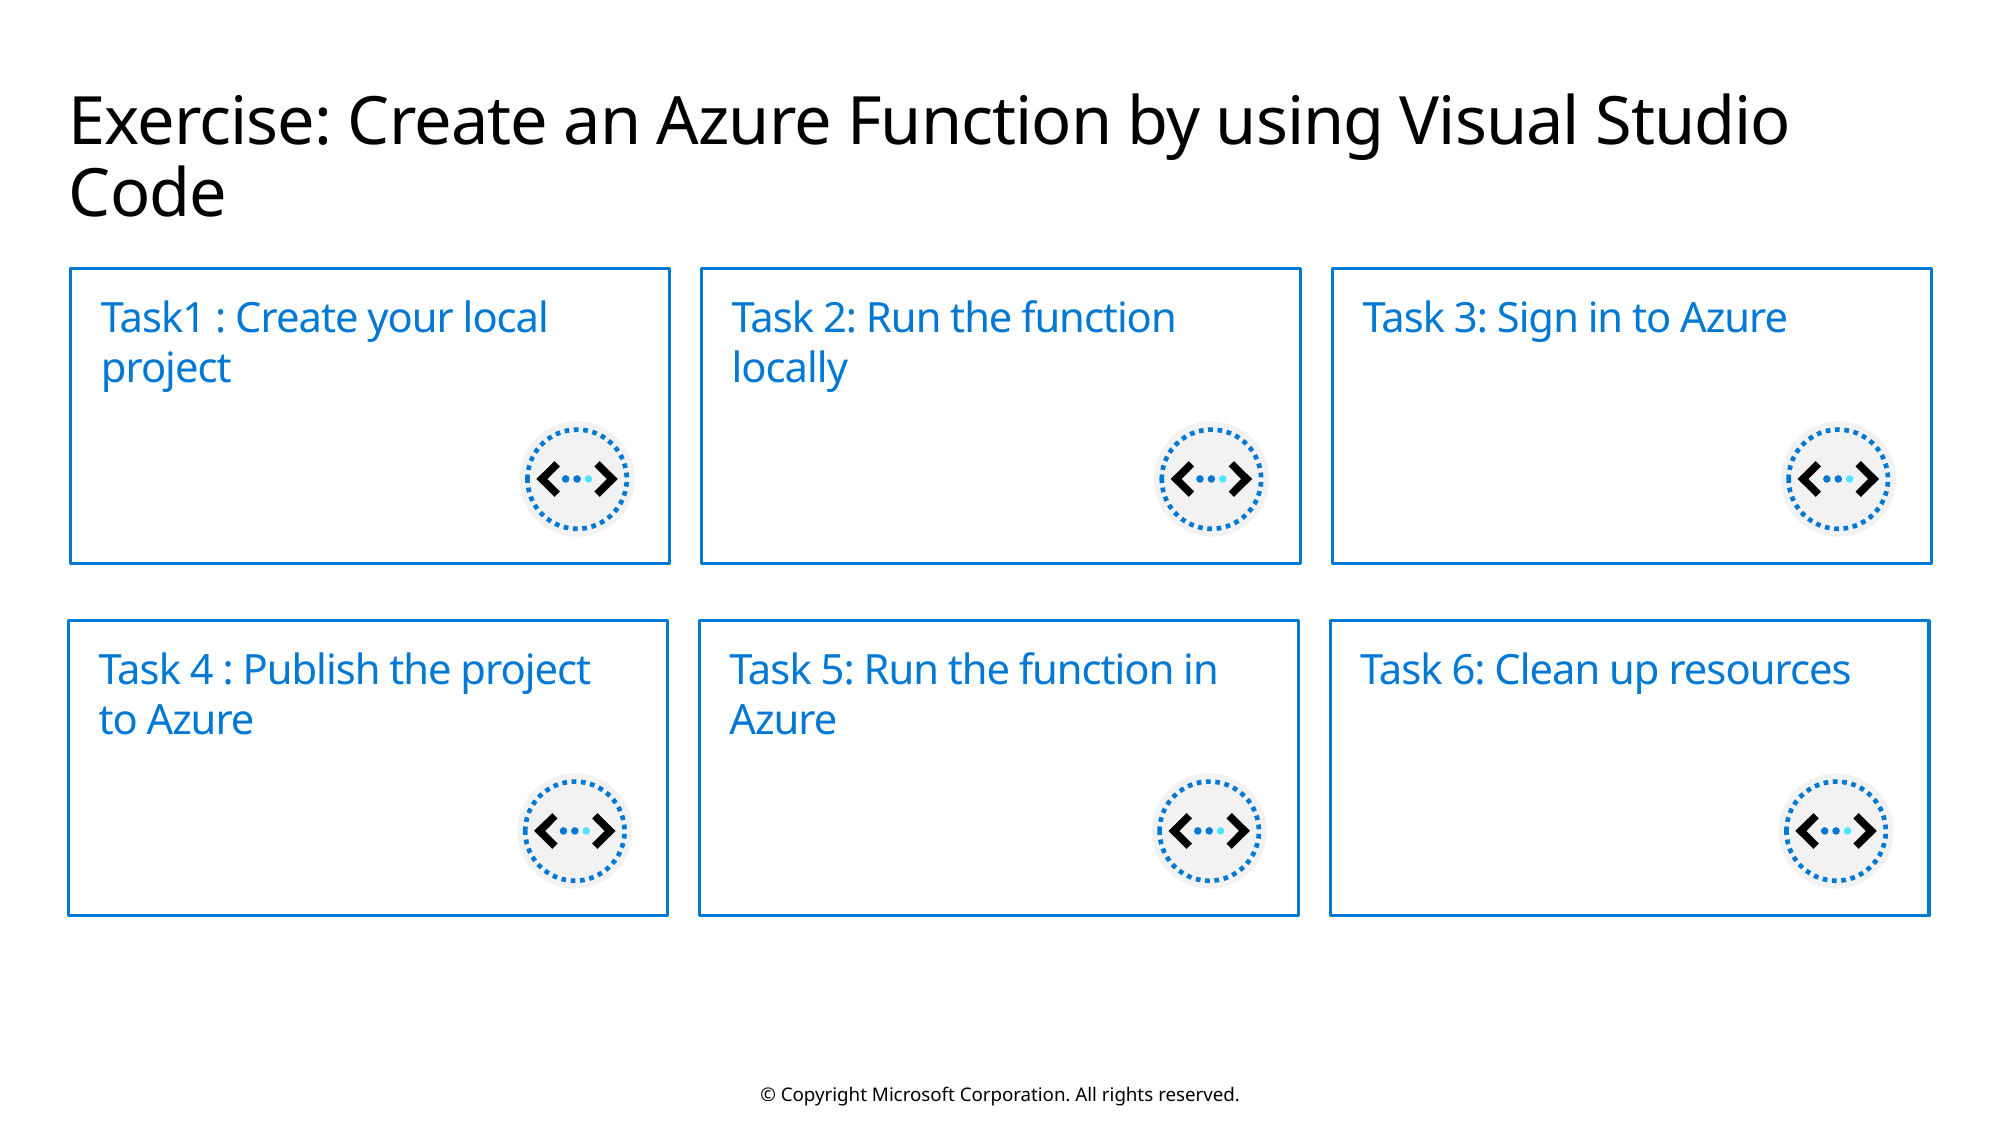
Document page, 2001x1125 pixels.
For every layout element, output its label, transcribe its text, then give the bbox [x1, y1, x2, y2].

text_box Task 6: Clean up resources [1330, 620, 1930, 916]
text_box Task 4 : Publish the project to Azure [68, 620, 668, 916]
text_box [519, 421, 635, 537]
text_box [1153, 421, 1270, 537]
title Exercise: Create an Azure Function by using Visual Studio Code [68, 72, 1930, 184]
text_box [516, 773, 633, 889]
list Task 2: Run the function locally [700, 267, 1302, 565]
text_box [1780, 421, 1897, 537]
list Task1 : Create your local project [69, 267, 671, 565]
text_box Task 5: Run the function in Azure [699, 620, 1299, 916]
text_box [1151, 773, 1267, 889]
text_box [1778, 773, 1894, 889]
list Task 3: Sign in to Azure [1331, 267, 1933, 565]
